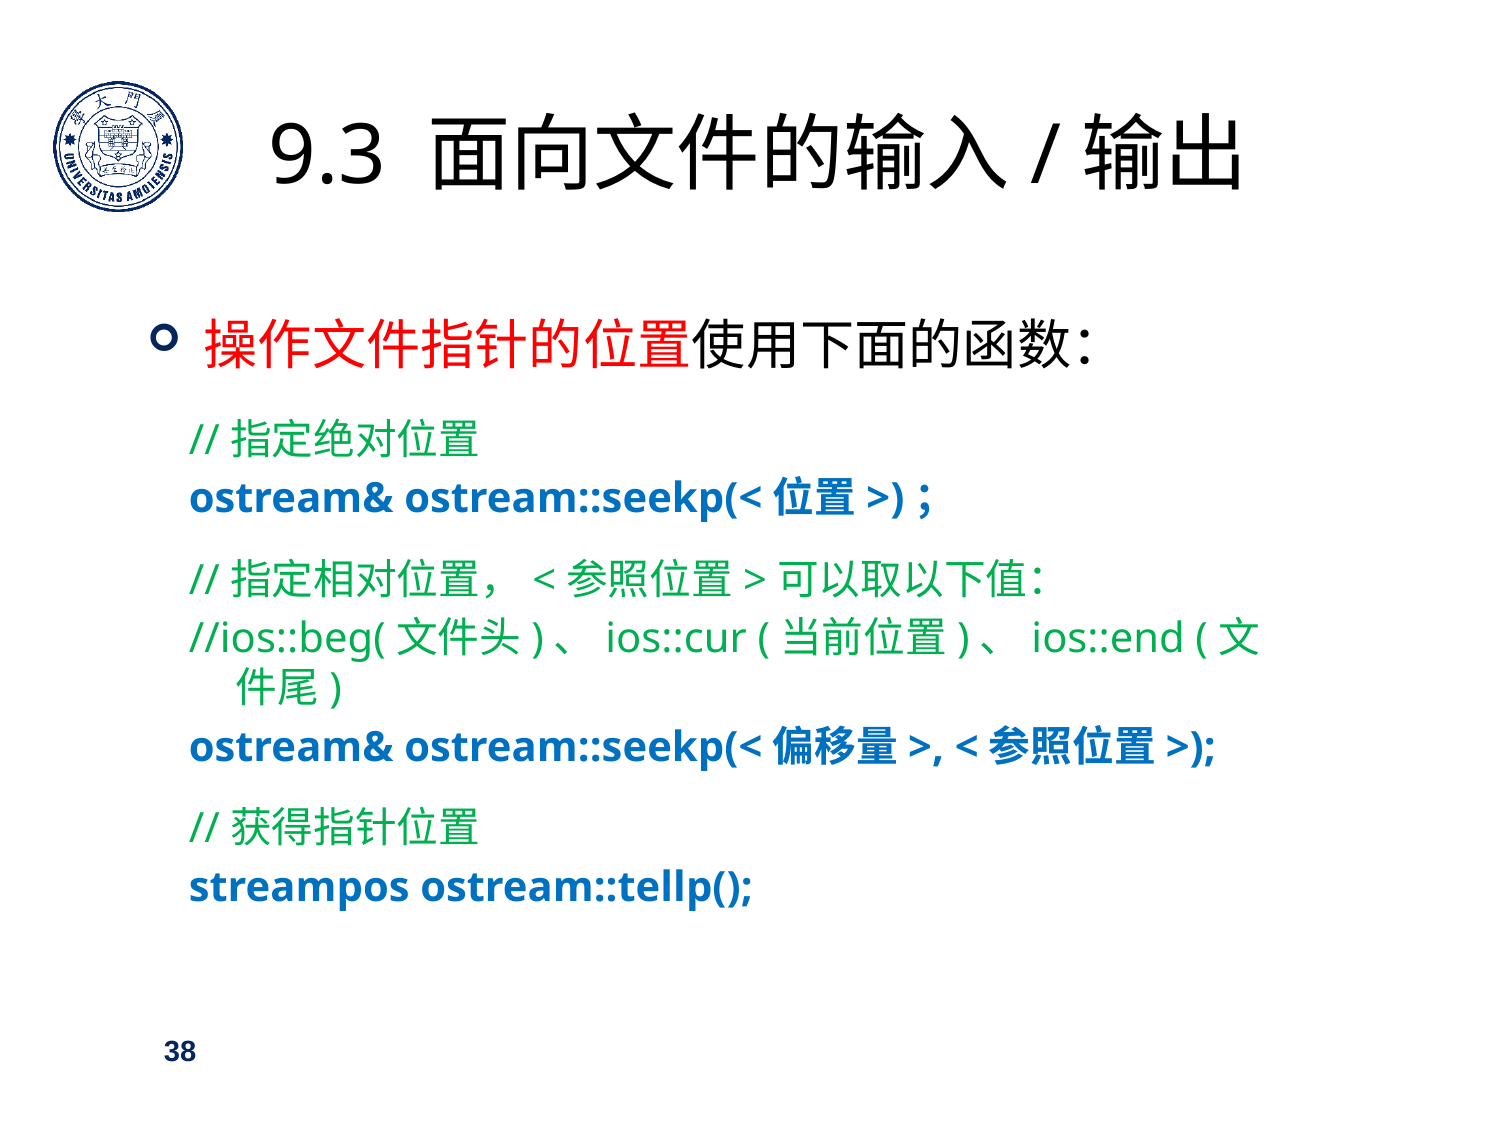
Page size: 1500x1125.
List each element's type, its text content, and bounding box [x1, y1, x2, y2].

text_box 9.3 面向文件的输入/输出 [253, 104, 1313, 197]
picture [53, 81, 183, 212]
slide_number 38 [148, 1024, 462, 1101]
list 操作文件指针的位置使用下面的函数： //指定绝对位置 ostream& ostream::seekp(<位置>)； //指定相对位置，<参照位置>可以取以下值： //ios::beg(文件头)、ios::cur (当前位置)、ios::end (文件尾) ostream& ostream::seekp(<偏移量>, <参照位置>); //获得指针位置 streampos ostream::tellp(); [132, 302, 1314, 882]
